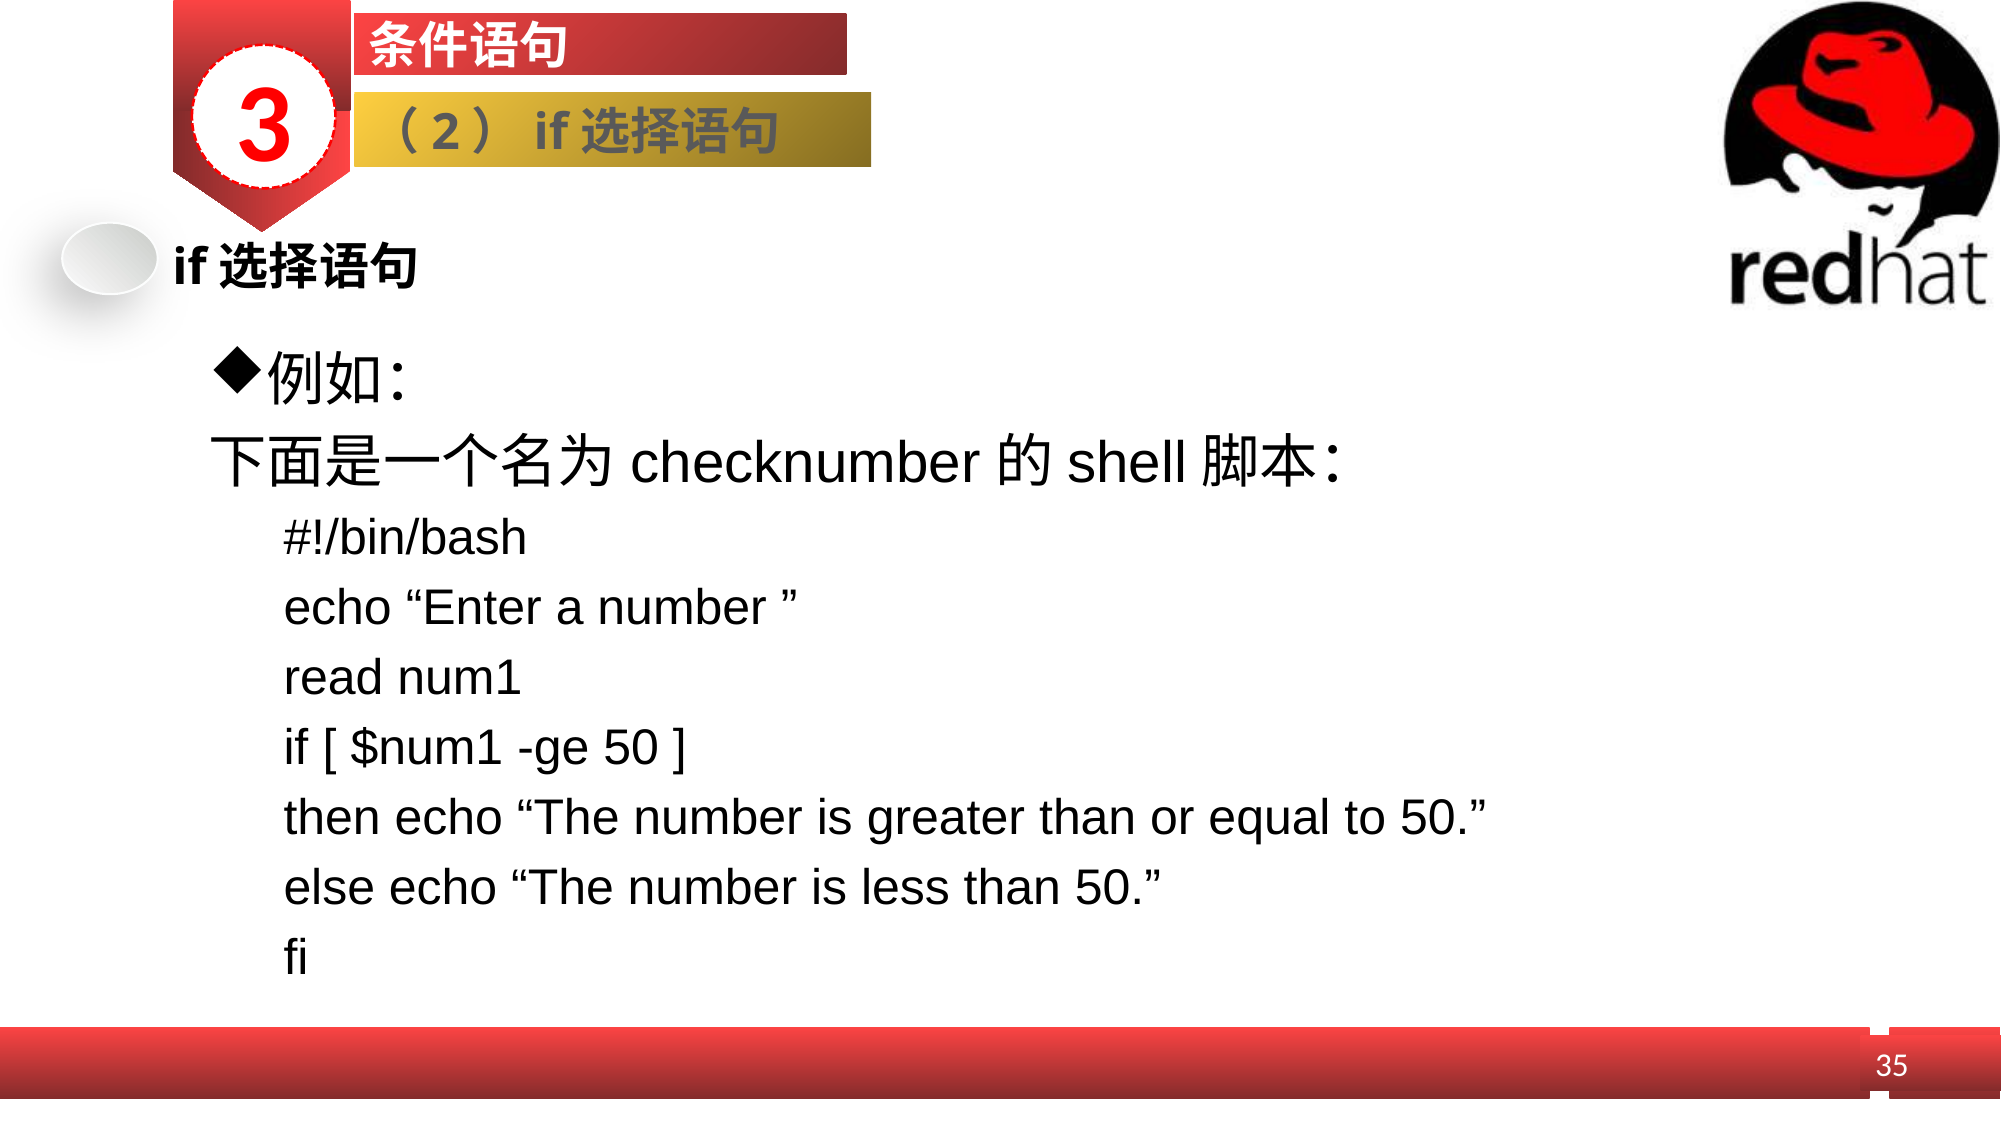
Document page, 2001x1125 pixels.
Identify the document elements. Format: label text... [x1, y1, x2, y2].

picture [1715, 0, 2000, 315]
text_box 例如： 下面是一个名为checknumber的shell脚本： #!/bin/bash echo “Enter a number ” read num1 if [ $num1 -ge 50 ] then echo “The number is greater than or equal to 50.” else echo “The number is less than 50.” fi [118, 300, 1824, 992]
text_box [61, 222, 548, 303]
text_box 条件语句 [352, 12, 848, 76]
text_box （2）if选择语句 [354, 92, 872, 167]
text_box 3 [189, 42, 338, 191]
